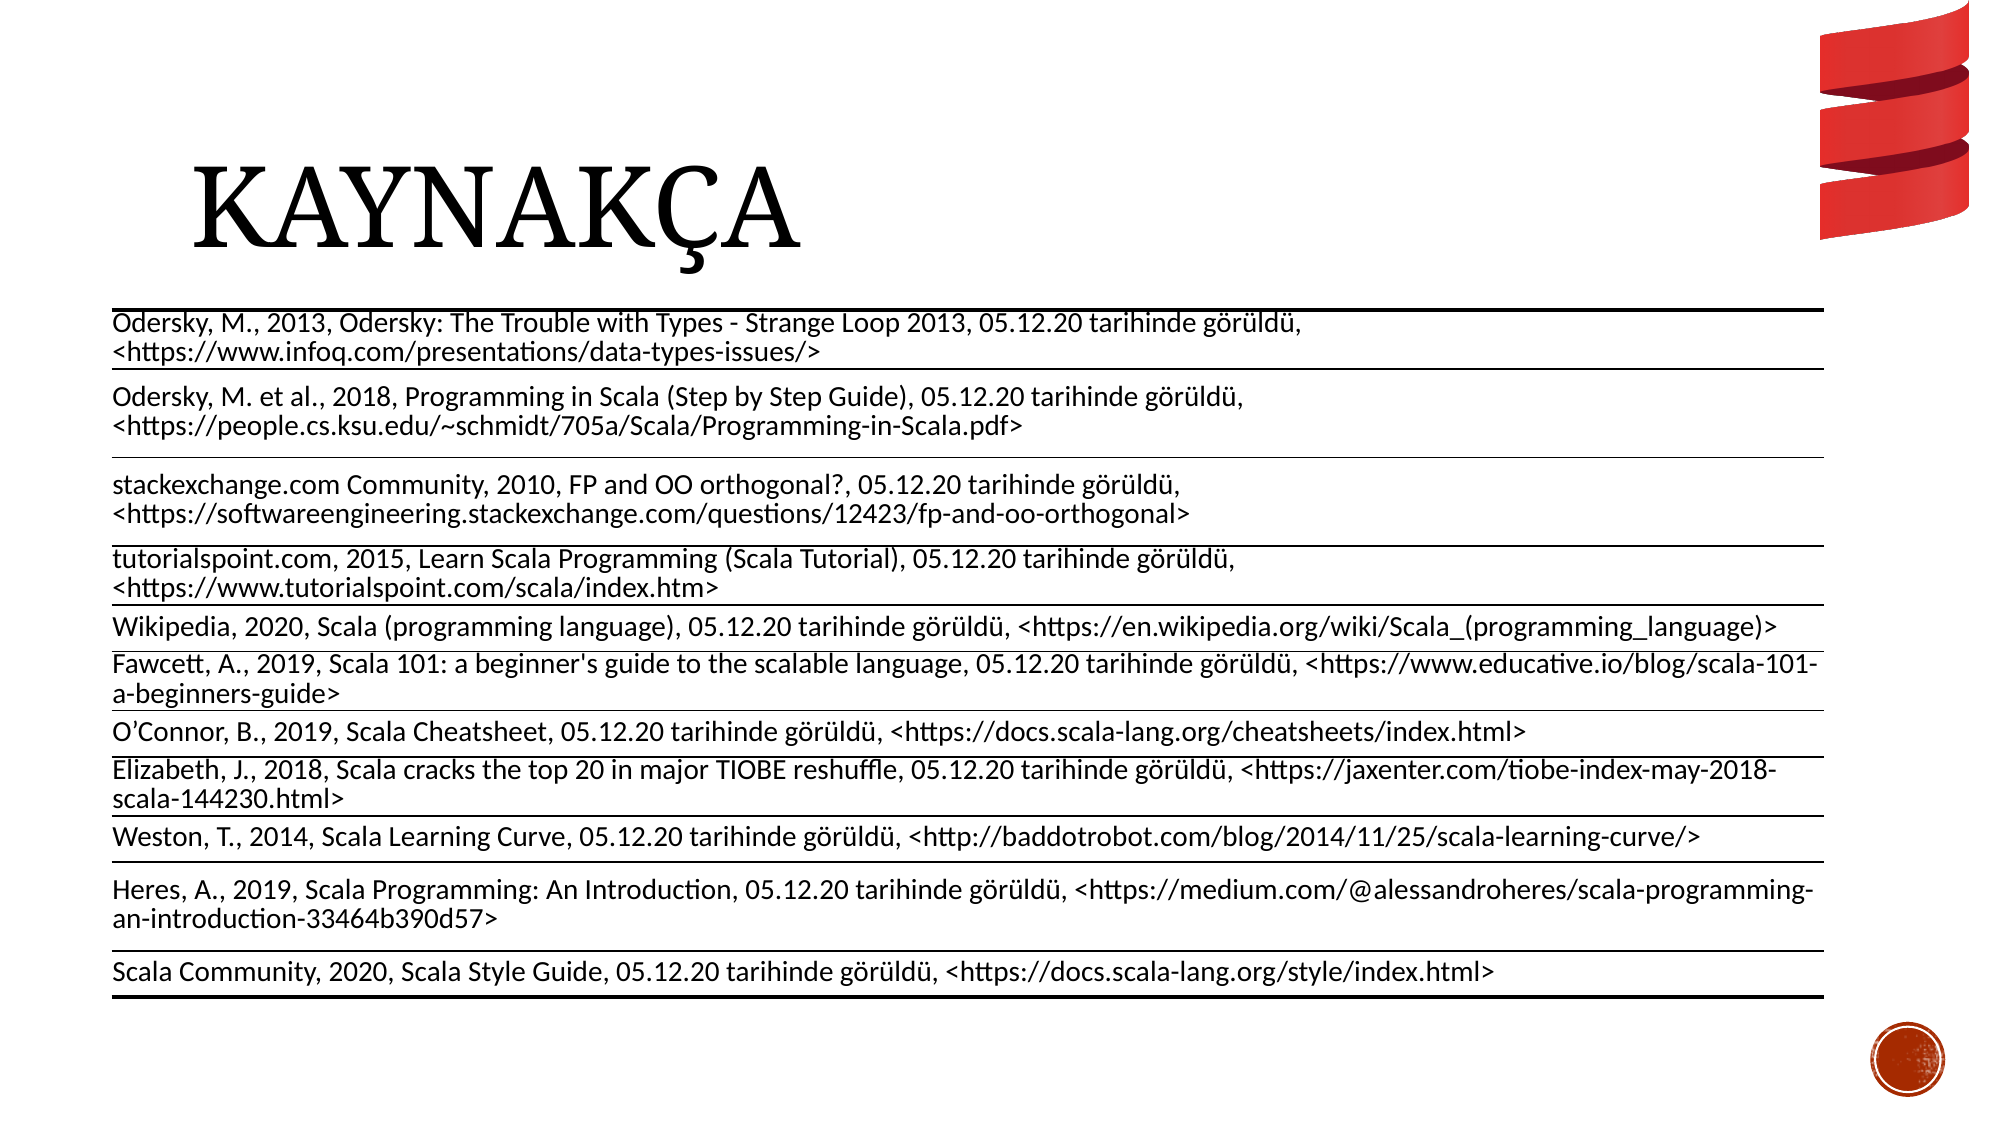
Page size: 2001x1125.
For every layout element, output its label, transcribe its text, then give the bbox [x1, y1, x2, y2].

table_cell Odersky, M. et al., 2018, Programming in Scala (Step by Step Guide), 05.12.20 tarihinde görüldü, <https://people.cs.ksu.edu/~schmidt/705a/Scala/Programming-in-Scala.pdf> [112, 370, 1824, 457]
table_cell O’Connor, B., 2019, Scala Cheatsheet, 05.12.20 tarihinde görüldü, <https://docs.scala-lang.org/cheatsheets/index.html> [112, 711, 1824, 756]
table_cell Wikipedia, 2020, Scala (programming language), 05.12.20 tarihinde görüldü, <https://en.wikipedia.org/wiki/Scala_(programming_language)> [112, 606, 1824, 651]
title KAYNAKÇA [175, 79, 1826, 344]
table_cell Scala Community, 2020, Scala Style Guide, 05.12.20 tarihinde görüldü, <https://docs.scala-lang.org/style/index.html> [112, 952, 1824, 995]
table_cell Weston, T., 2014, Scala Learning Curve, 05.12.20 tarihinde görüldü, <http://baddotrobot.com/blog/2014/11/25/scala-learning-curve/> [112, 817, 1824, 861]
table_cell Heres, A., 2019, Scala Programming: An Introduction, 05.12.20 tarihinde görüldü, <https://medium.com/@alessandroheres/scala-programming-an-introduction-33464b390d57> [112, 863, 1824, 950]
table_cell tutorialspoint.com, 2015, Learn Scala Programming (Scala Tutorial), 05.12.20 tarihinde görüldü, <https://www.tutorialspoint.com/scala/index.htm> [112, 547, 1824, 604]
picture [1820, 0, 1969, 240]
table_cell Elizabeth, J., 2018, Scala cracks the top 20 in major TIOBE reshuffle, 05.12.20 tarihinde görüldü, <https://jaxenter.com/tiobe-index-may-2018-scala-144230.html> [112, 758, 1824, 815]
table_cell stackexchange.com Community, 2010, FP and OO orthogonal?, 05.12.20 tarihinde görüldü, <https://softwareengineering.stackexchange.com/questions/12423/fp-and-oo-orthogonal> [112, 458, 1824, 545]
table_cell Fawcett, A., 2019, Scala 101: a beginner's guide to the scalable language, 05.12.20 tarihinde görüldü, <https://www.educative.io/blog/scala-101-a-beginners-guide> [112, 652, 1824, 710]
table_header Odersky, M., 2013, Odersky: The Trouble with Types - Strange Loop 2013, 05.12.20 tarihinde görüldü, <https://www.infoq.com/presentations/data-types-issues/> [112, 312, 1824, 368]
